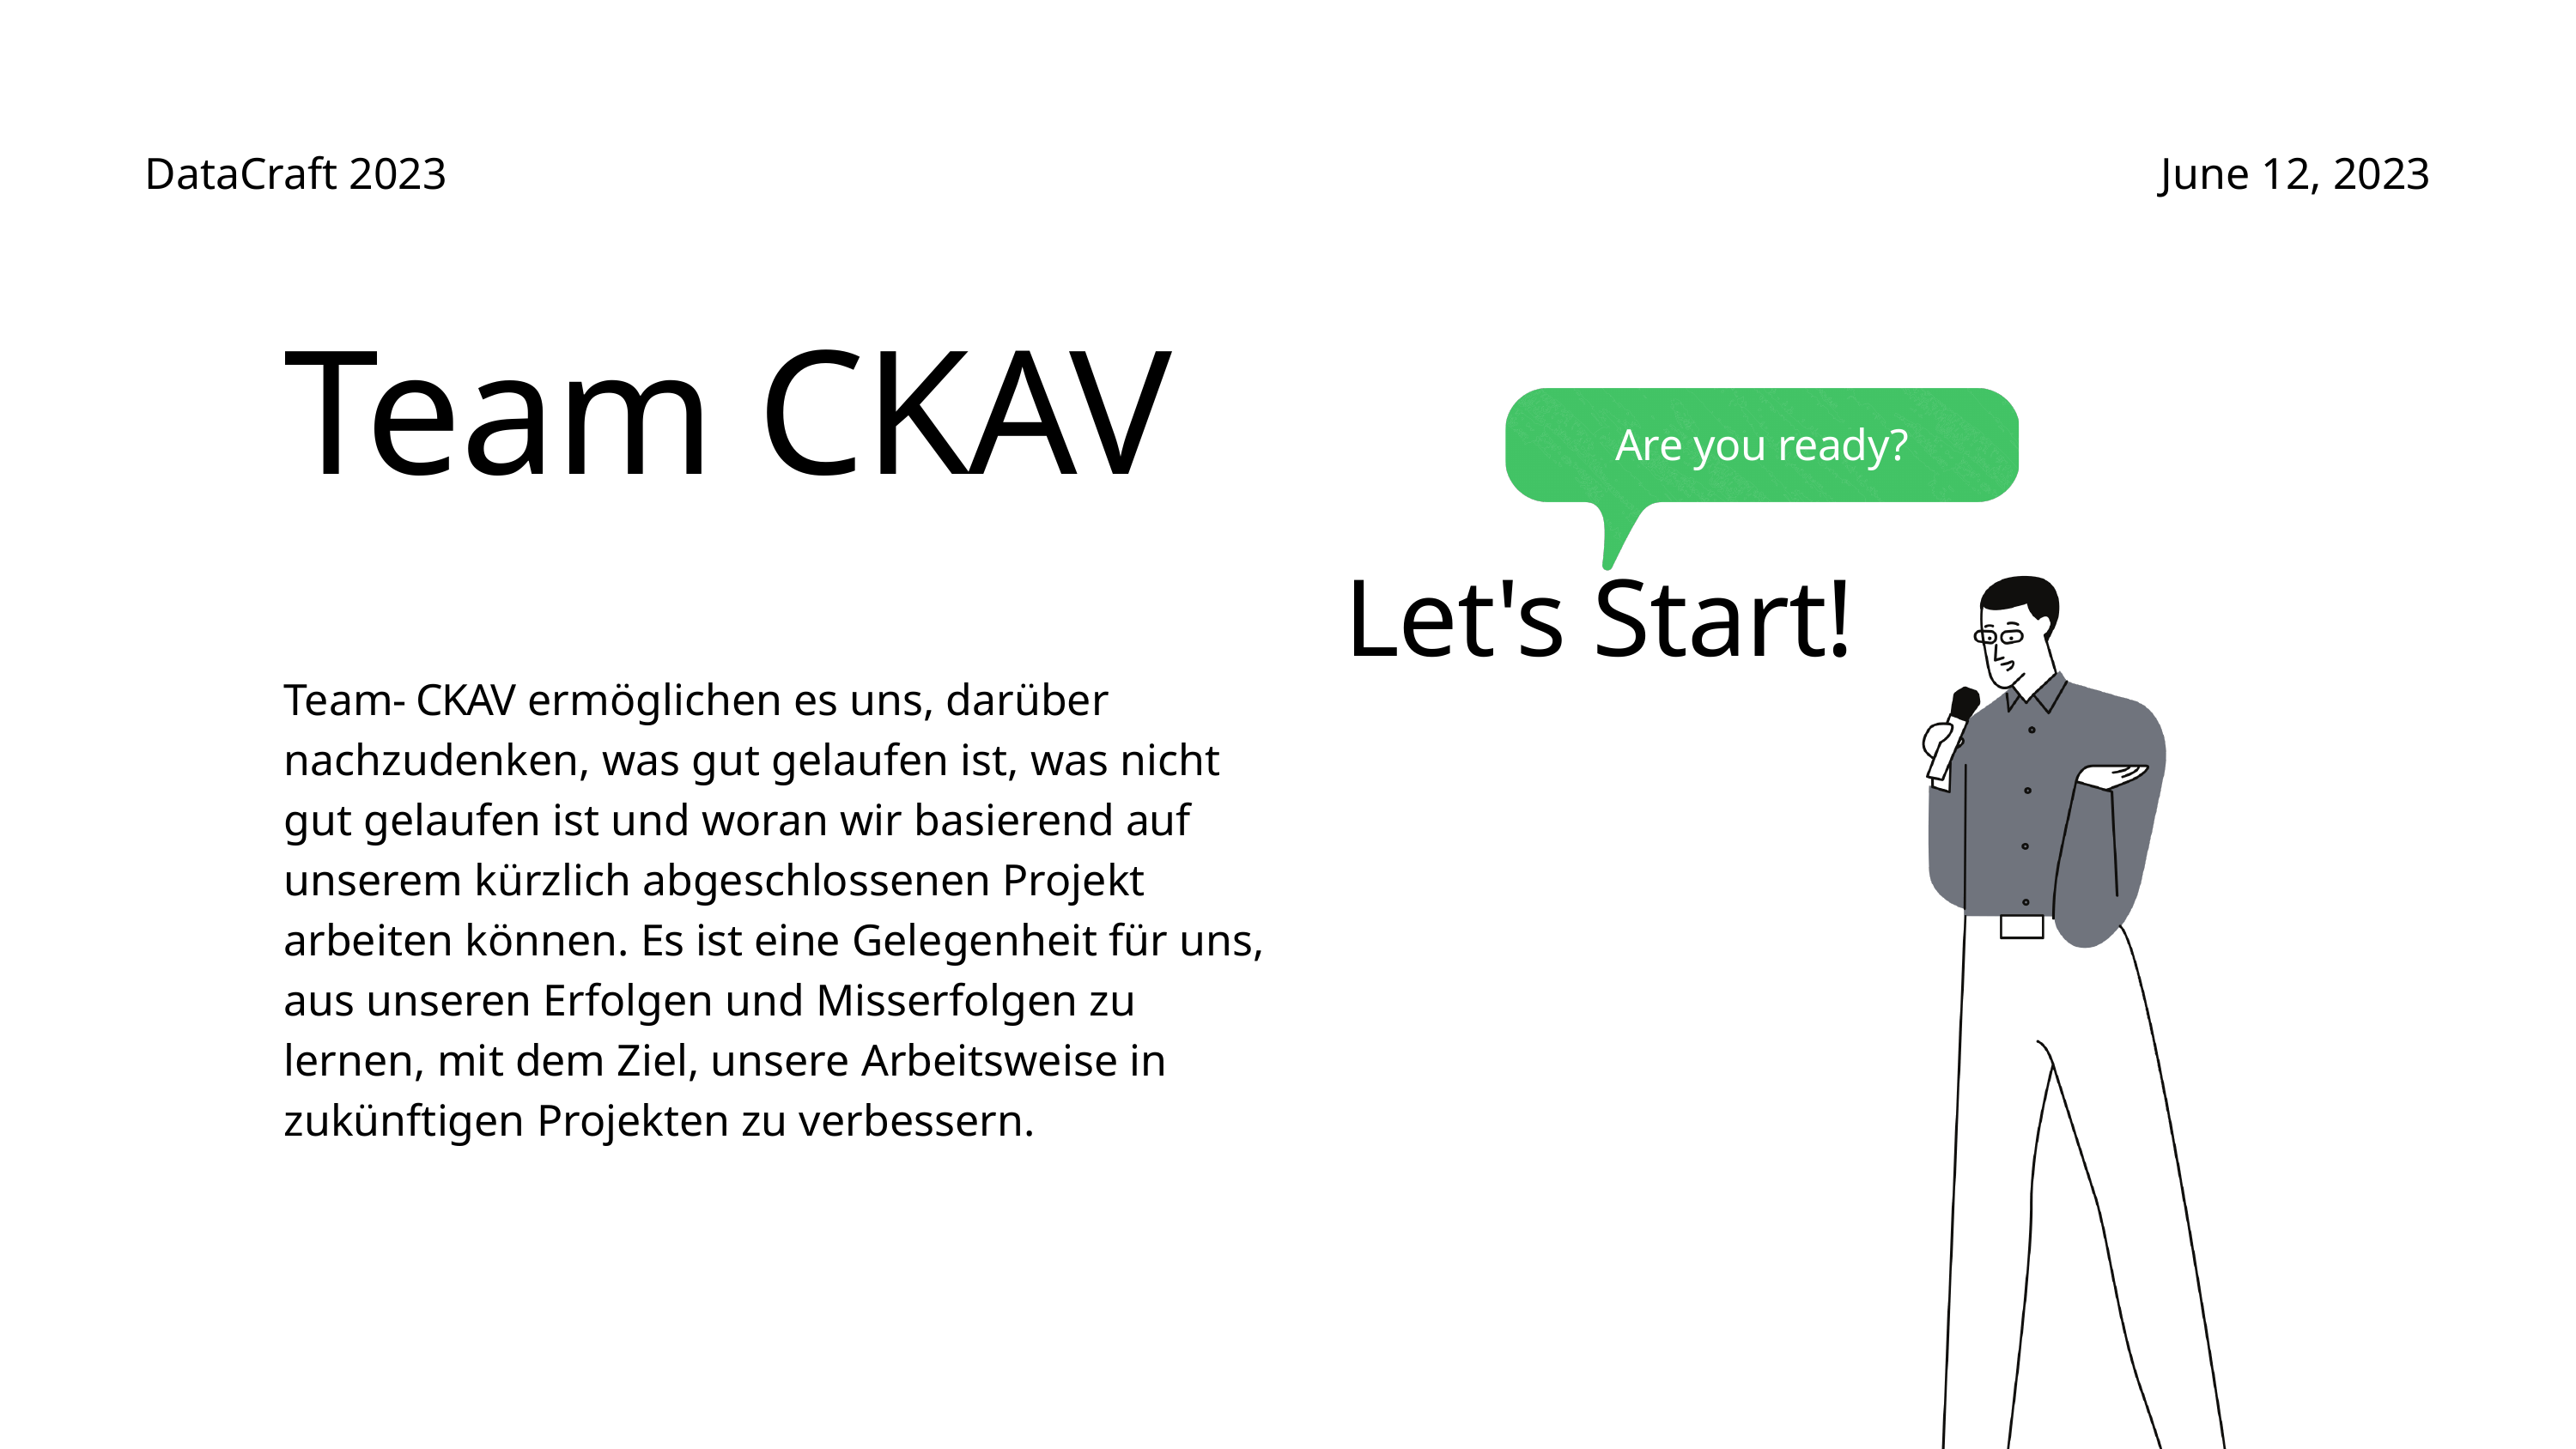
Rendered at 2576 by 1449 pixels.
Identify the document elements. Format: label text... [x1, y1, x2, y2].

text_box [1889, 572, 2265, 1449]
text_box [1505, 387, 2020, 573]
text_box Team- CKAV ermöglichen es uns, darüber nachzudenken, was gut gelaufen ist, was nicht gut gelaufen ist und woran wir basierend auf unserem kürzlich abgeschlossenen Projekt arbeiten können. Es ist eine Gelegenheit für uns, aus unseren Erfolgen und Misserfolgen zu lernen, mit dem Ziel, unsere Arbeitsweise in zukünftigen Projekten zu verbessern. [283, 664, 1288, 1145]
text_box Let's Start! [1309, 560, 1889, 678]
text_box Team CKAV [283, 336, 1288, 509]
text_box June 12, 2023 [1877, 137, 2432, 198]
text_box DataCraft 2023 [144, 137, 699, 198]
